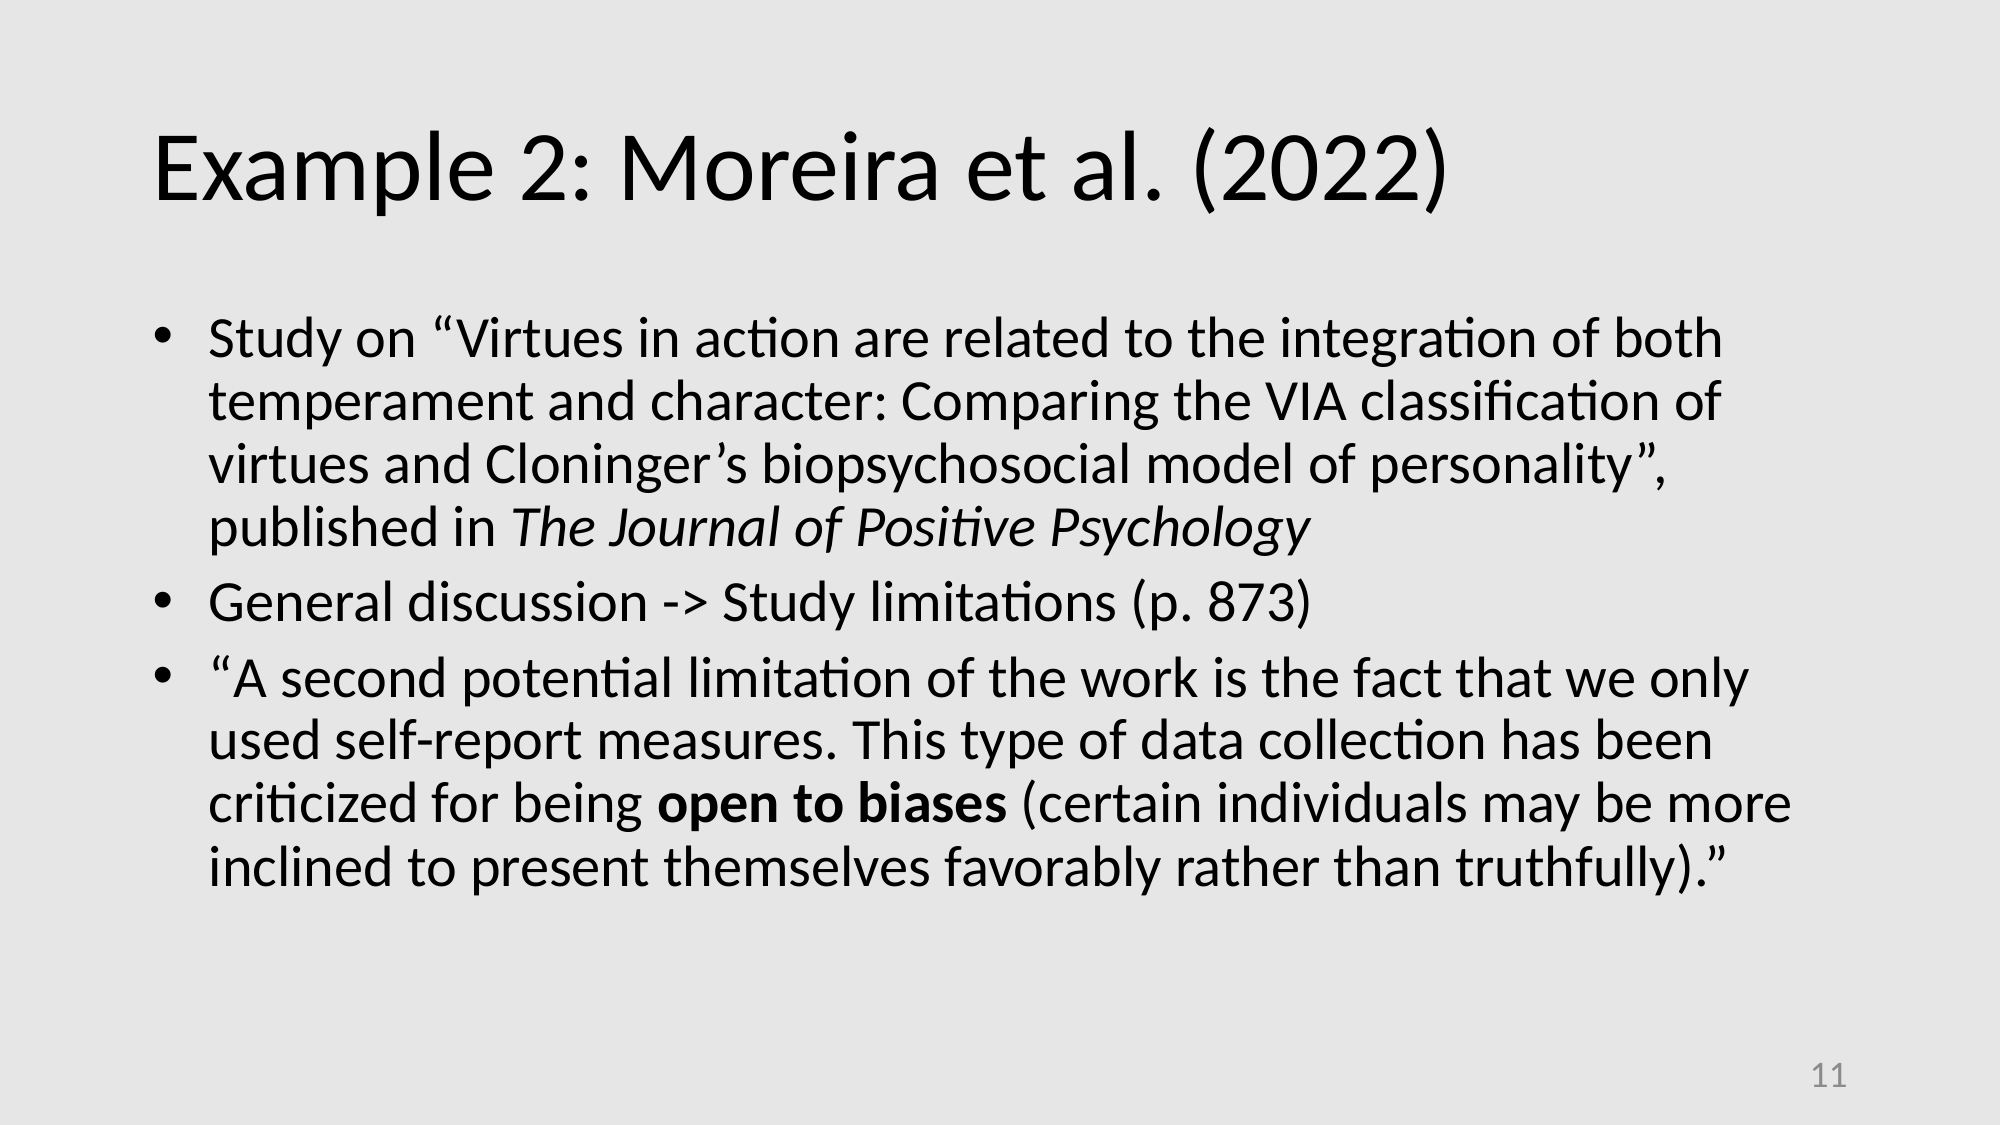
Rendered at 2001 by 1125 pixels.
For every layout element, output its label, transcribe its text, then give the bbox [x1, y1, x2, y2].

slide_number 11 [1412, 1042, 1863, 1103]
list Study on “Virtues in action are related to the integration of both temperament and character: Comparing the VIA classification of virtues and Cloninger’s biopsychosocial model of personality”, published in The Journal of Positive Psychology General discussion -> Study limitations (p. 873) “A second potential limitation of the work is the fact that we only used self-report measures. This type of data collection has been criticized for being open to biases (certain individuals may be more inclined to present themselves favorably rather than truthfully).” [137, 299, 1863, 1073]
title Example 2: Moreira et al. (2022) [137, 59, 1863, 278]
